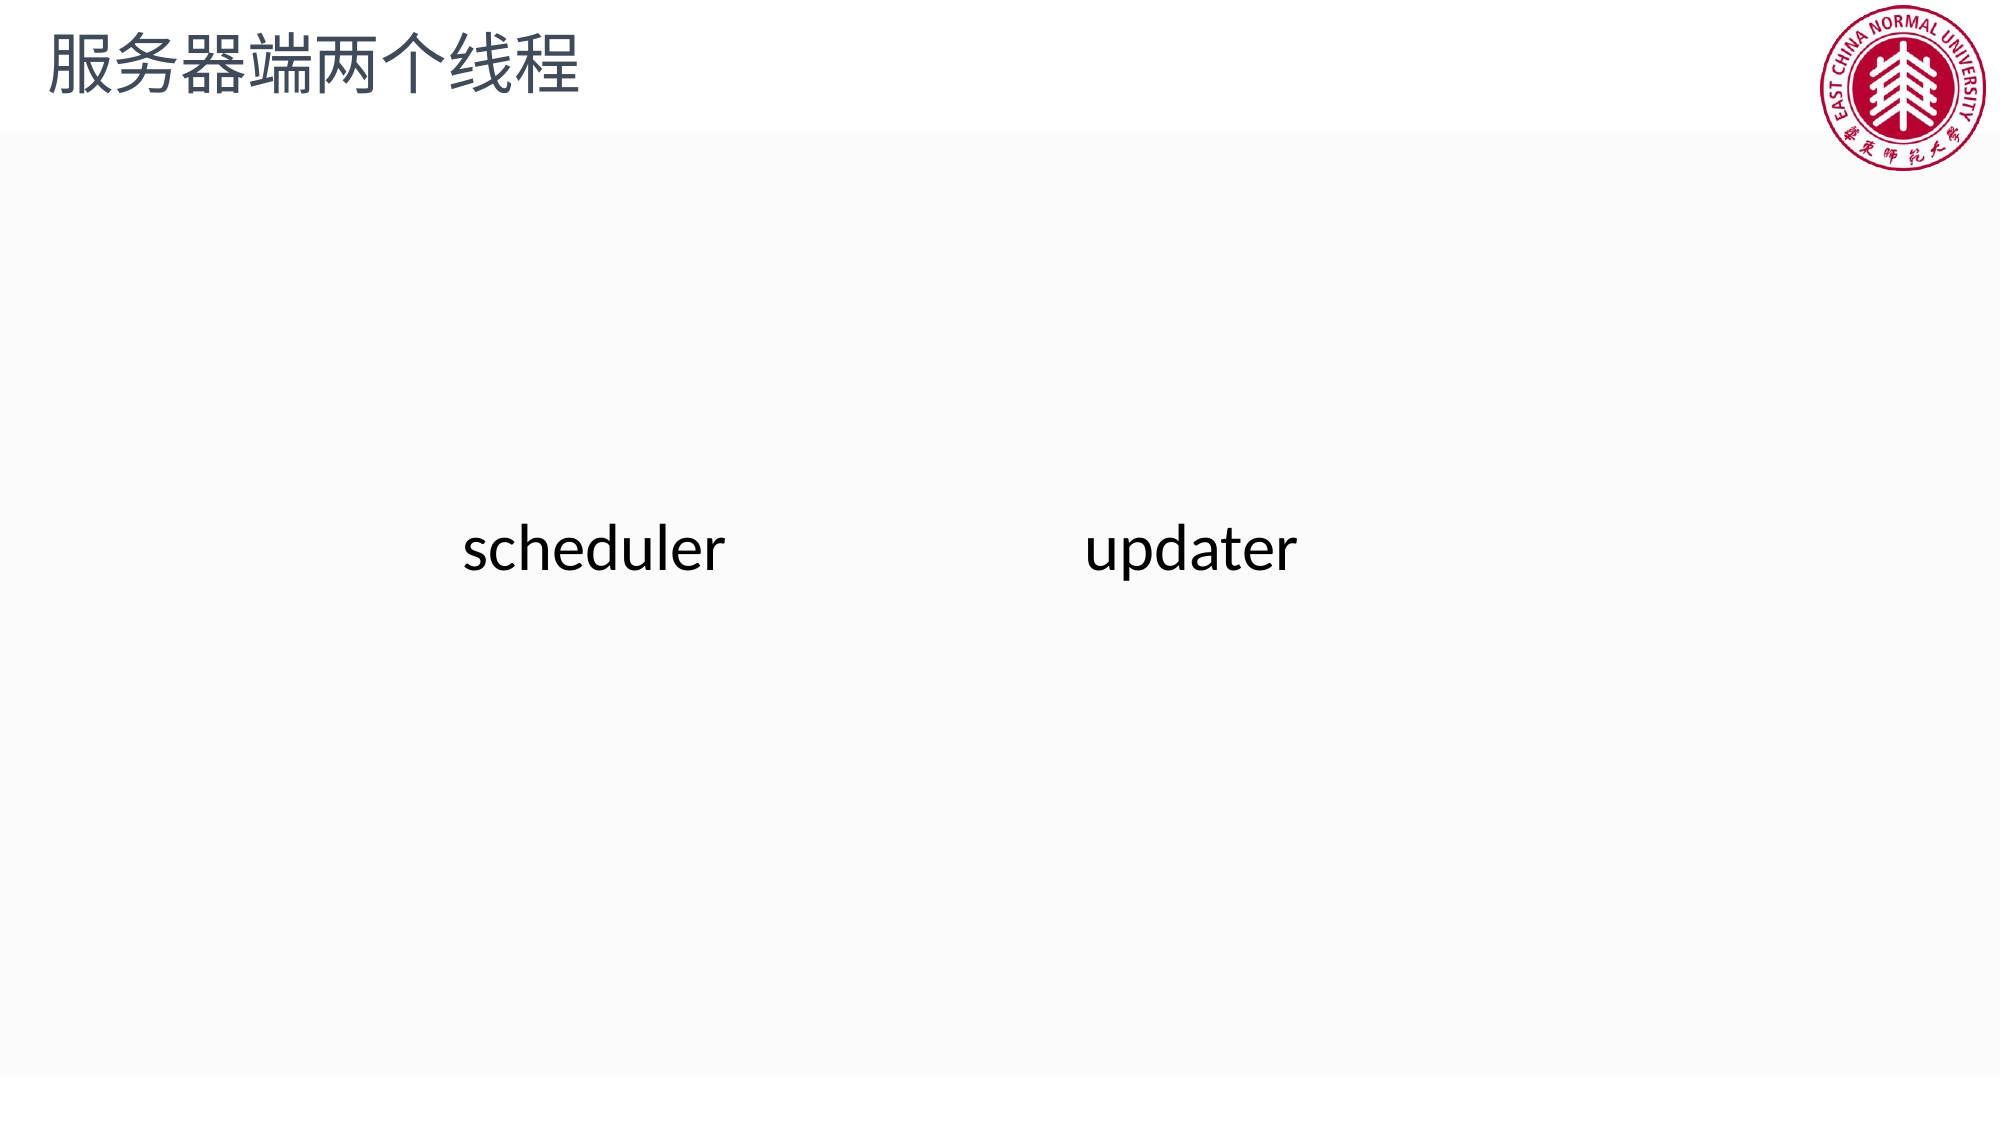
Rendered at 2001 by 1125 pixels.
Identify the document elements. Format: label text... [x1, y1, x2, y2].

text_box updater [1069, 496, 1638, 592]
text_box 服务器端两个线程 [32, 14, 1623, 109]
picture [1820, 5, 1986, 171]
text_box scheduler [448, 496, 1017, 592]
